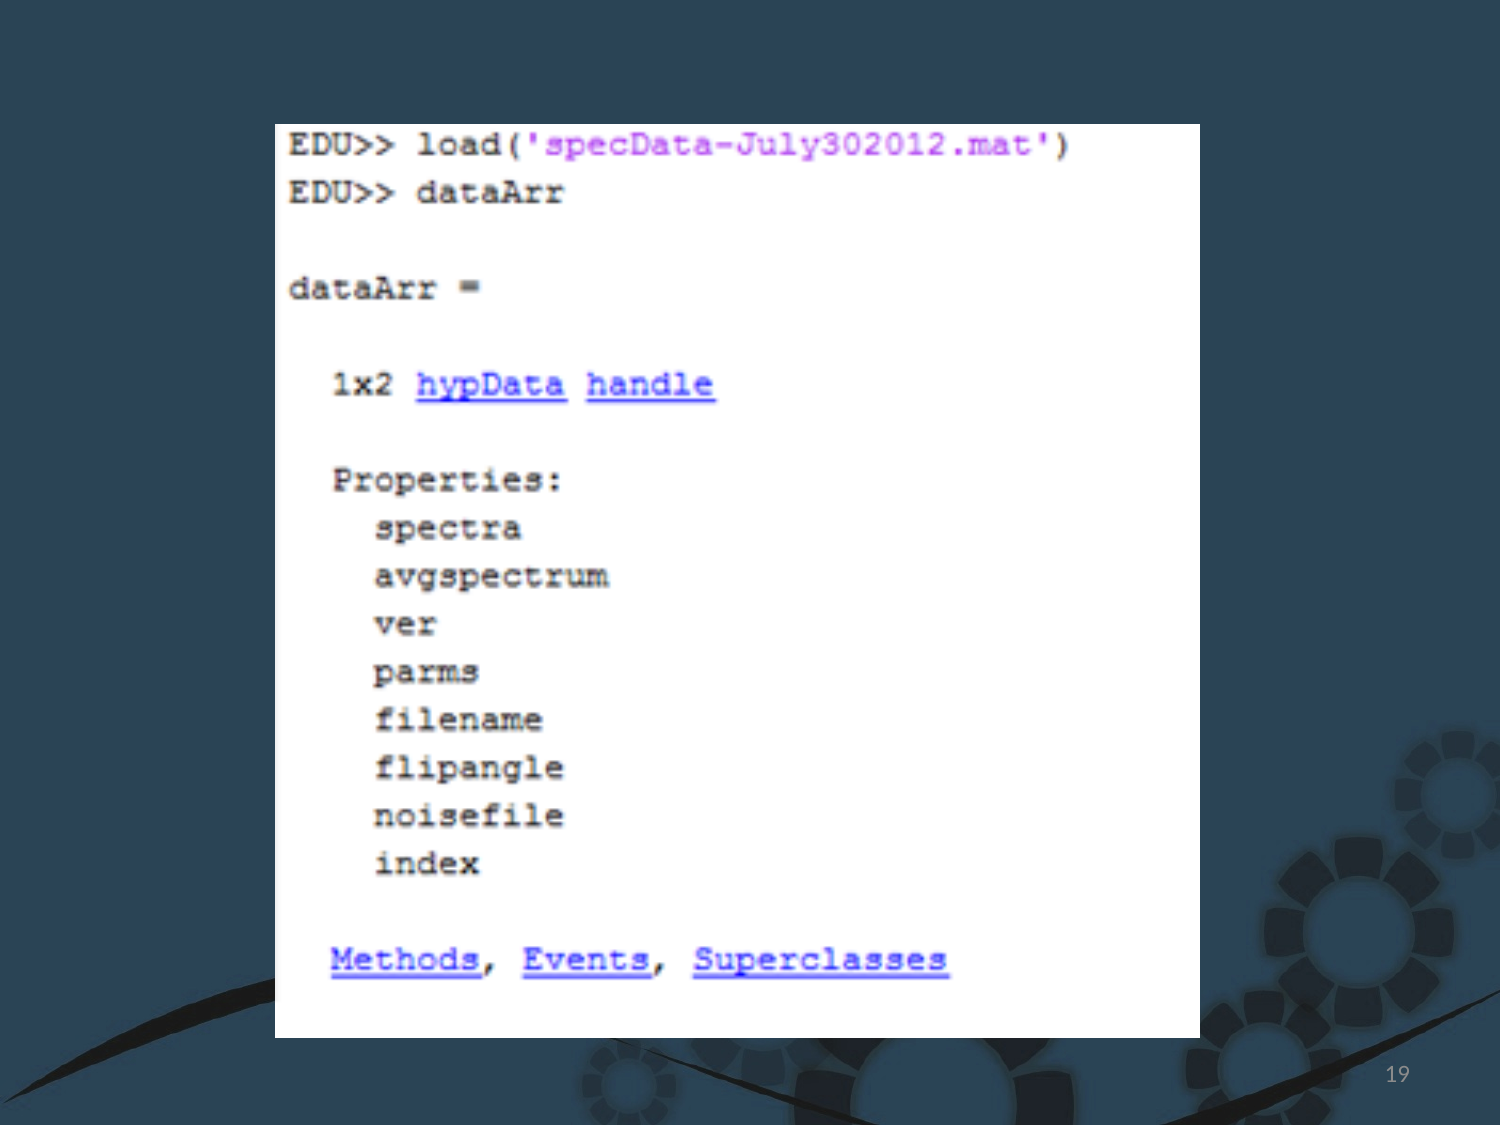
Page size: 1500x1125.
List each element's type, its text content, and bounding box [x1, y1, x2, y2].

slide_number 19 [1074, 1042, 1425, 1103]
picture [0, 0, 1500, 1125]
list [274, 124, 1201, 1038]
